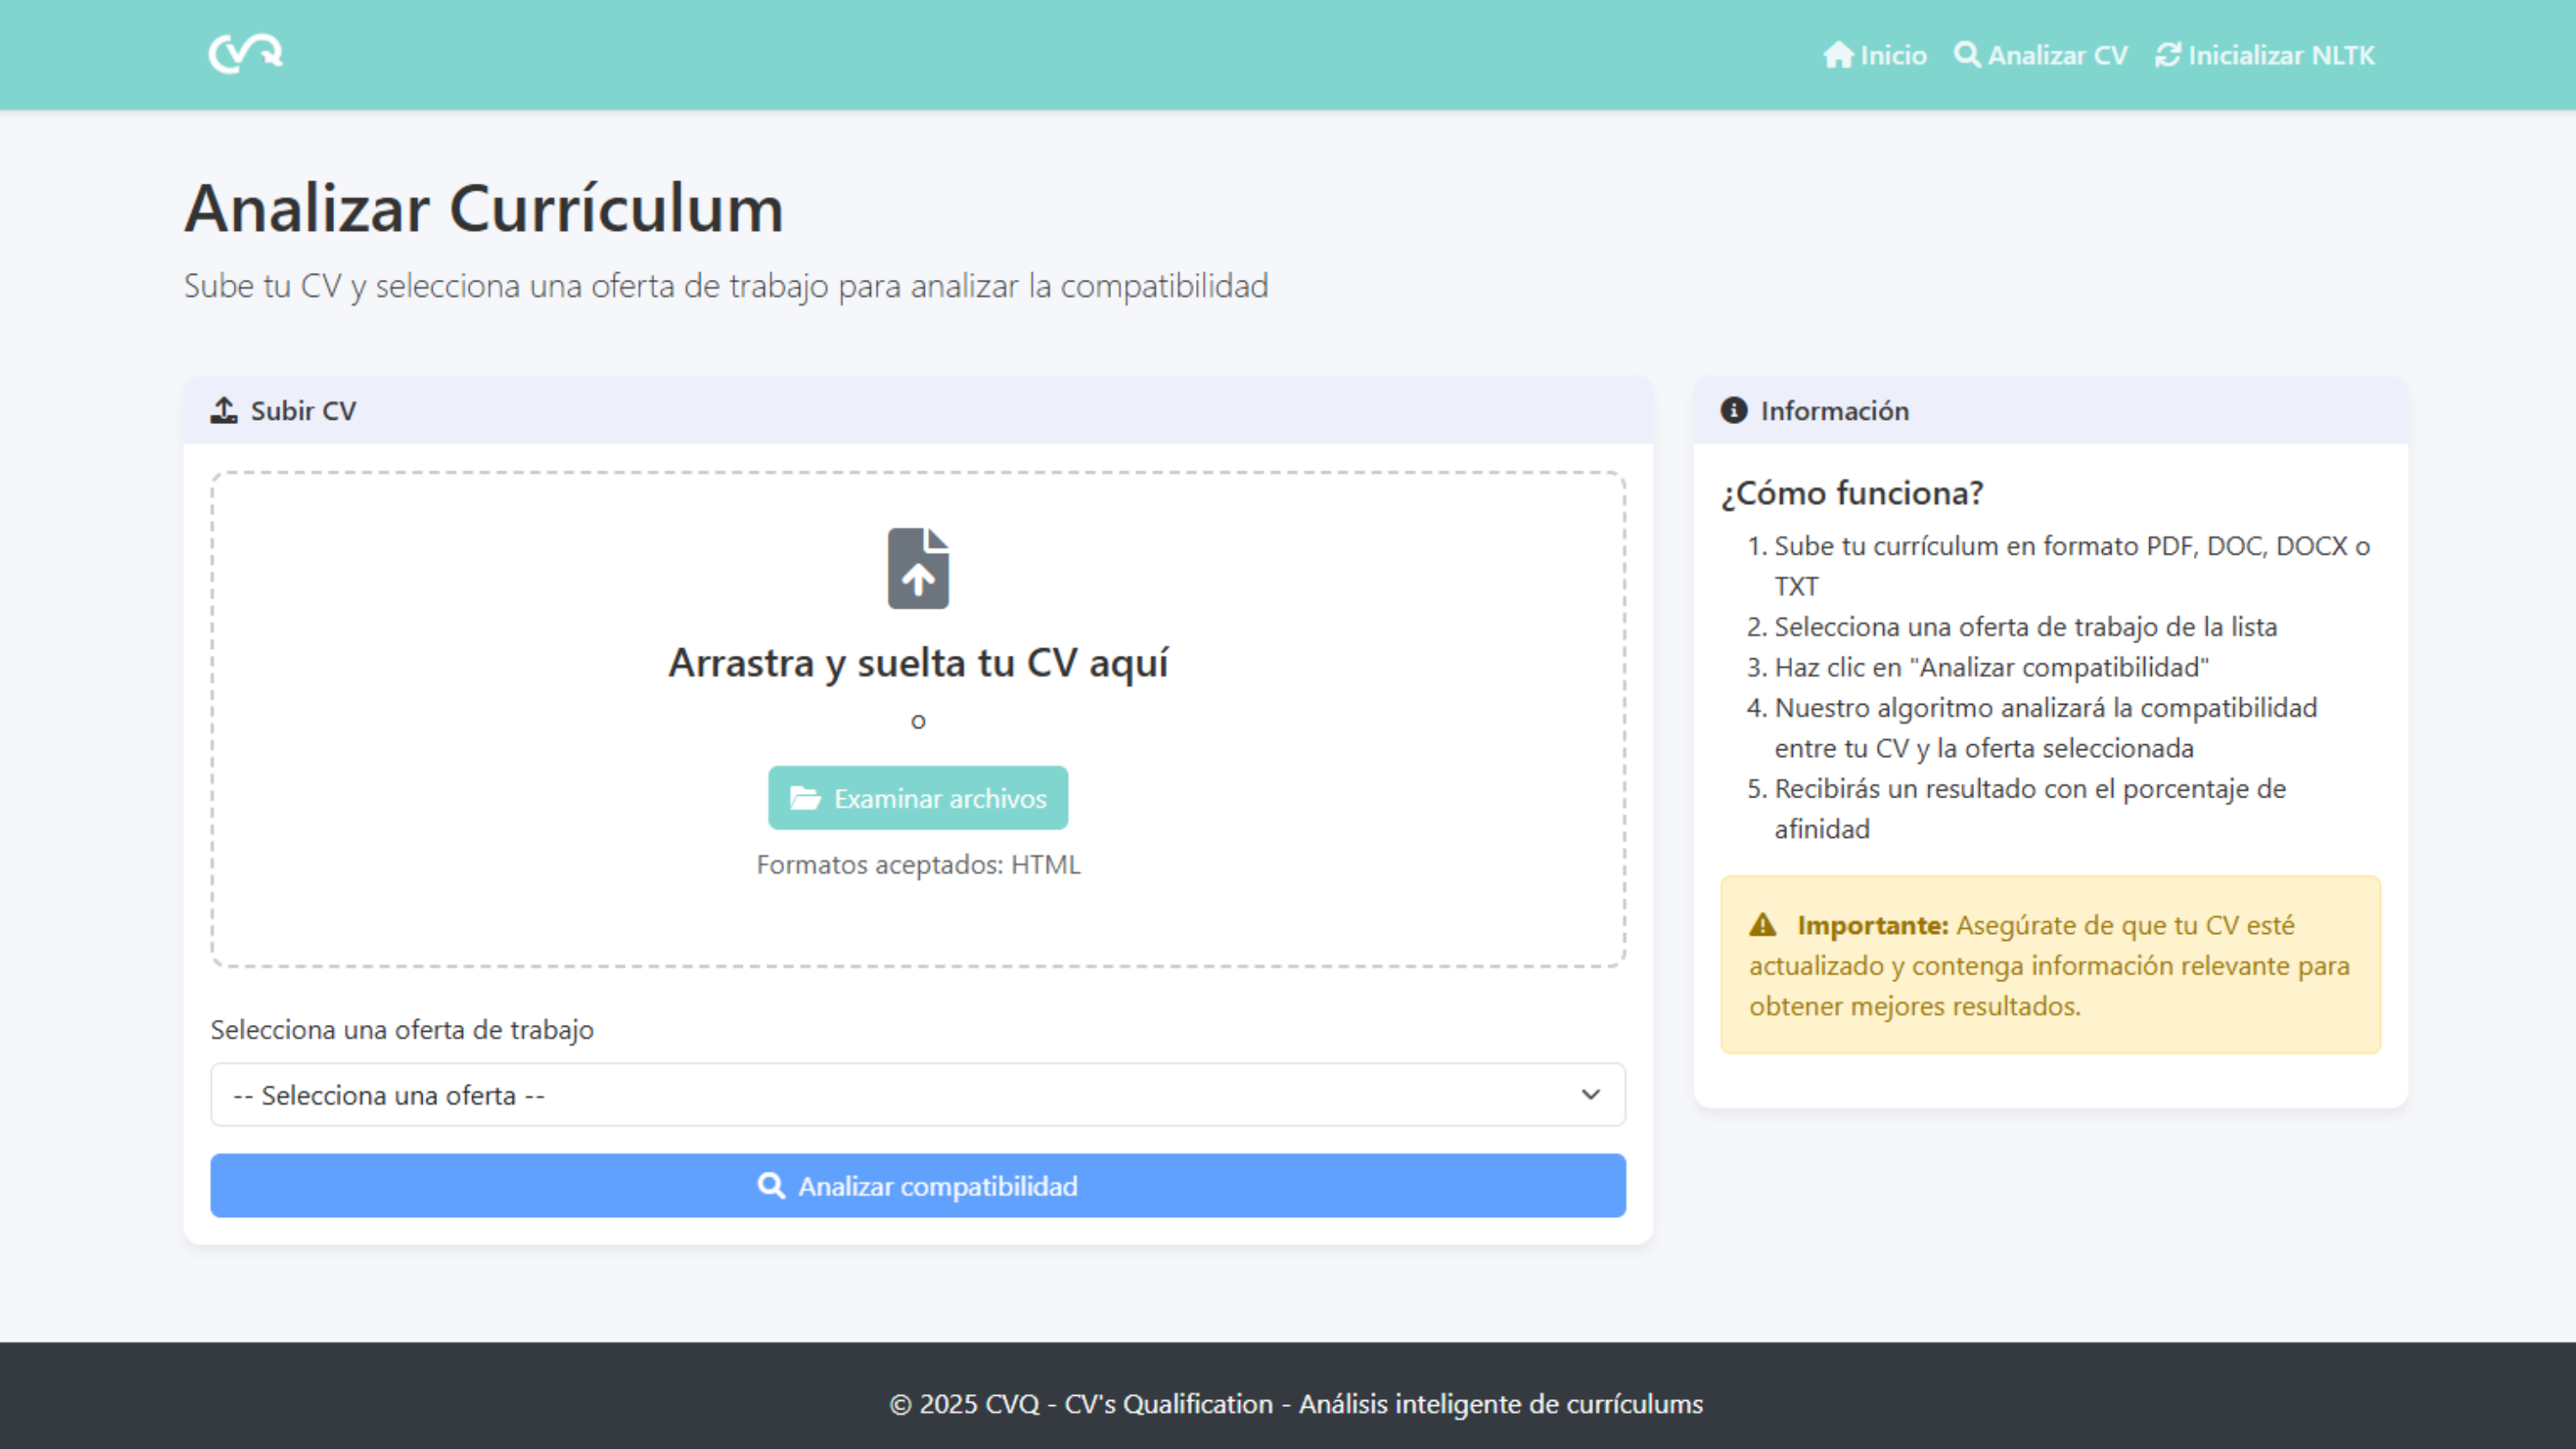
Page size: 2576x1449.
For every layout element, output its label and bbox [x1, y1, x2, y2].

text_box [0, 0, 2576, 1449]
